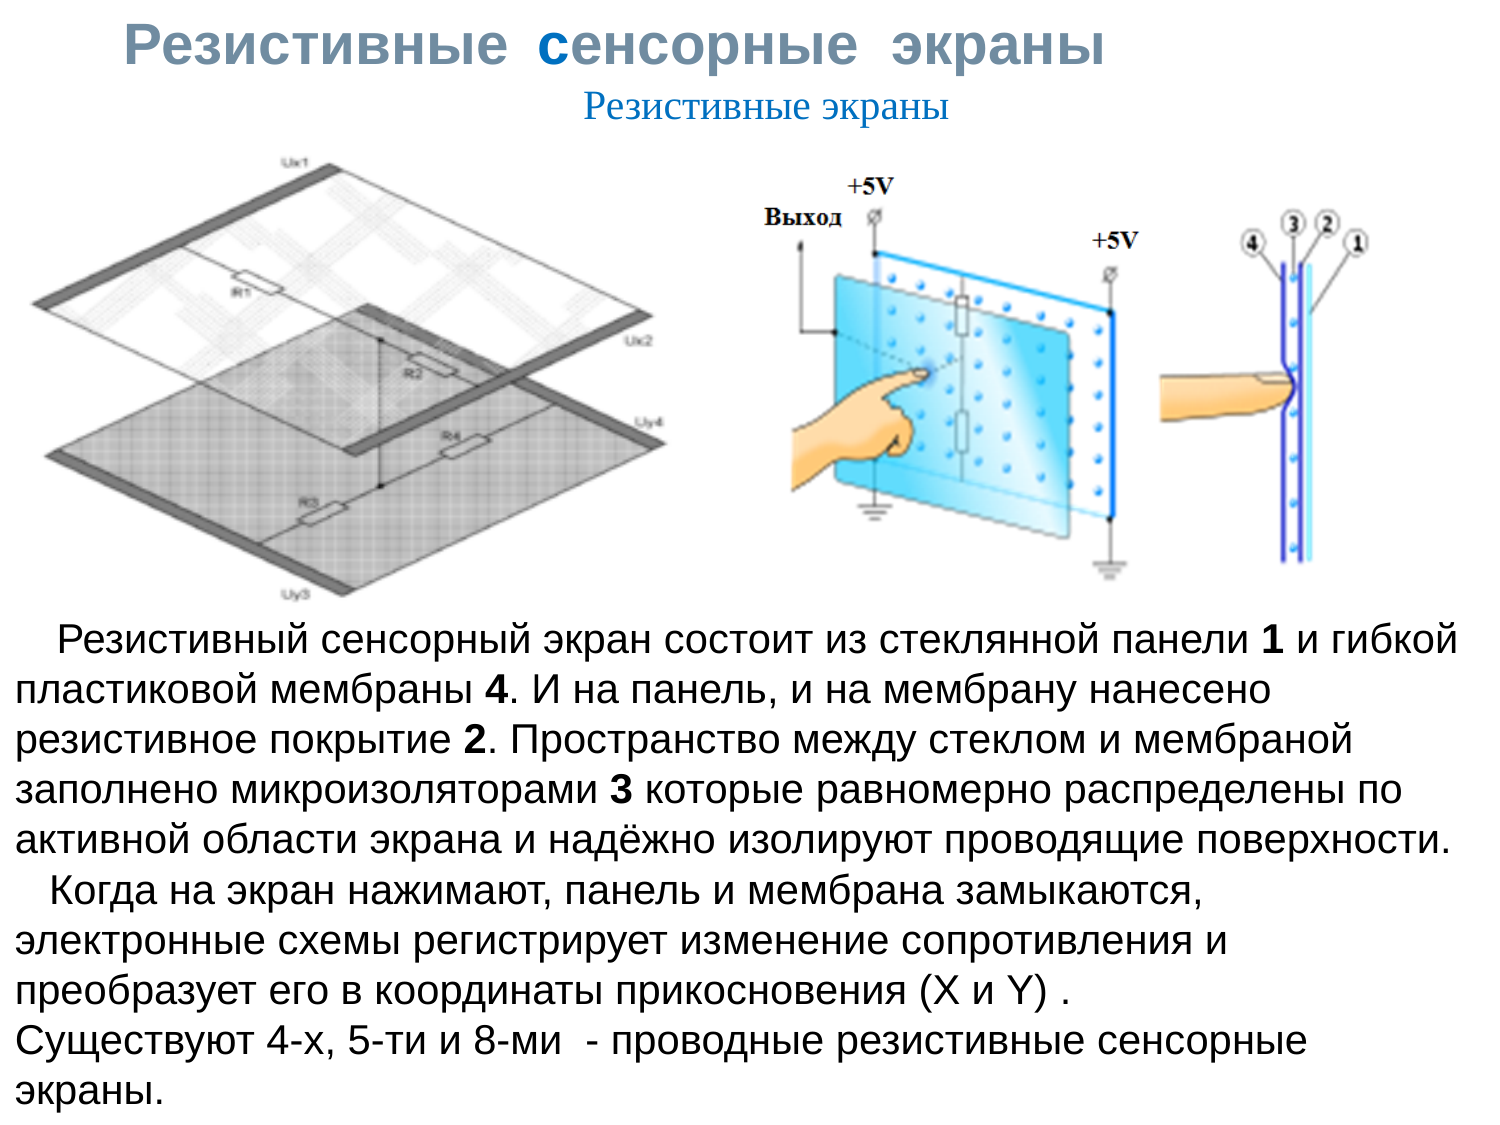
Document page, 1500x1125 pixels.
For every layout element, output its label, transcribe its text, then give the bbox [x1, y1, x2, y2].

title Резистивные сенсорные экраны [93, 0, 1444, 82]
text_box Резистивный сенсорный экран состоит из стеклянной панели 1 и гибкой пластиковой мембраны 4. И на панель, и на мембрану нанесено резистивное покрытие 2. Пространство между стеклом и мембраной заполнено микроизоляторами 3 которые равномерно распределены по активной области экрана и надёжно изолируют проводящие поверхности. Когда на экран нажимают, панель и мембрана замыкаются, электронные схемы регистрирует изменение сопротивления и преобразует его в координаты прикосновения (X и Y) . Существуют 4-х, 5-ти и 8-ми - проводные резистивные сенсорные экраны. [0, 604, 1477, 1120]
picture [738, 159, 1407, 597]
text_box Резистивные экраны [568, 70, 965, 136]
picture [25, 152, 675, 610]
